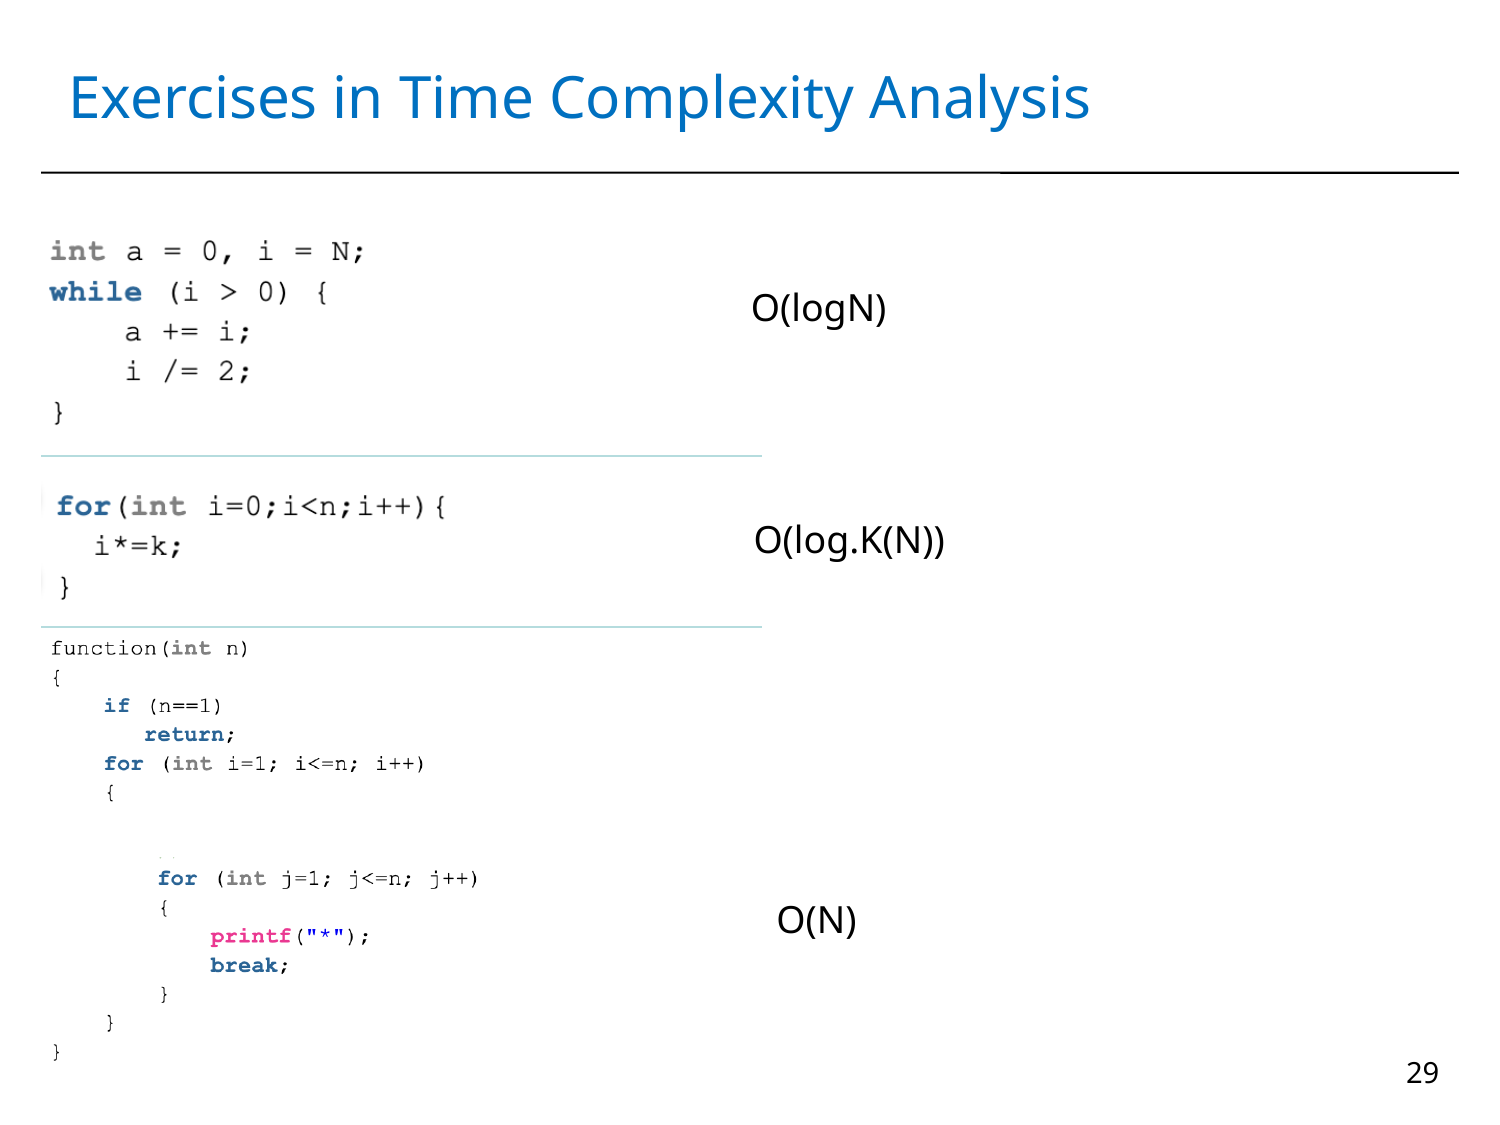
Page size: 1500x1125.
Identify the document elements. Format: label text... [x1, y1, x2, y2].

slide_number 29 [1104, 1046, 1455, 1125]
text_box O(N) [761, 888, 872, 949]
text_box O(logN) [736, 277, 902, 337]
text_box O(log.K(N)) [738, 508, 961, 569]
title Exercises in Time Complexity Analysis [52, 30, 1448, 159]
picture [45, 628, 648, 1081]
picture [40, 211, 484, 623]
